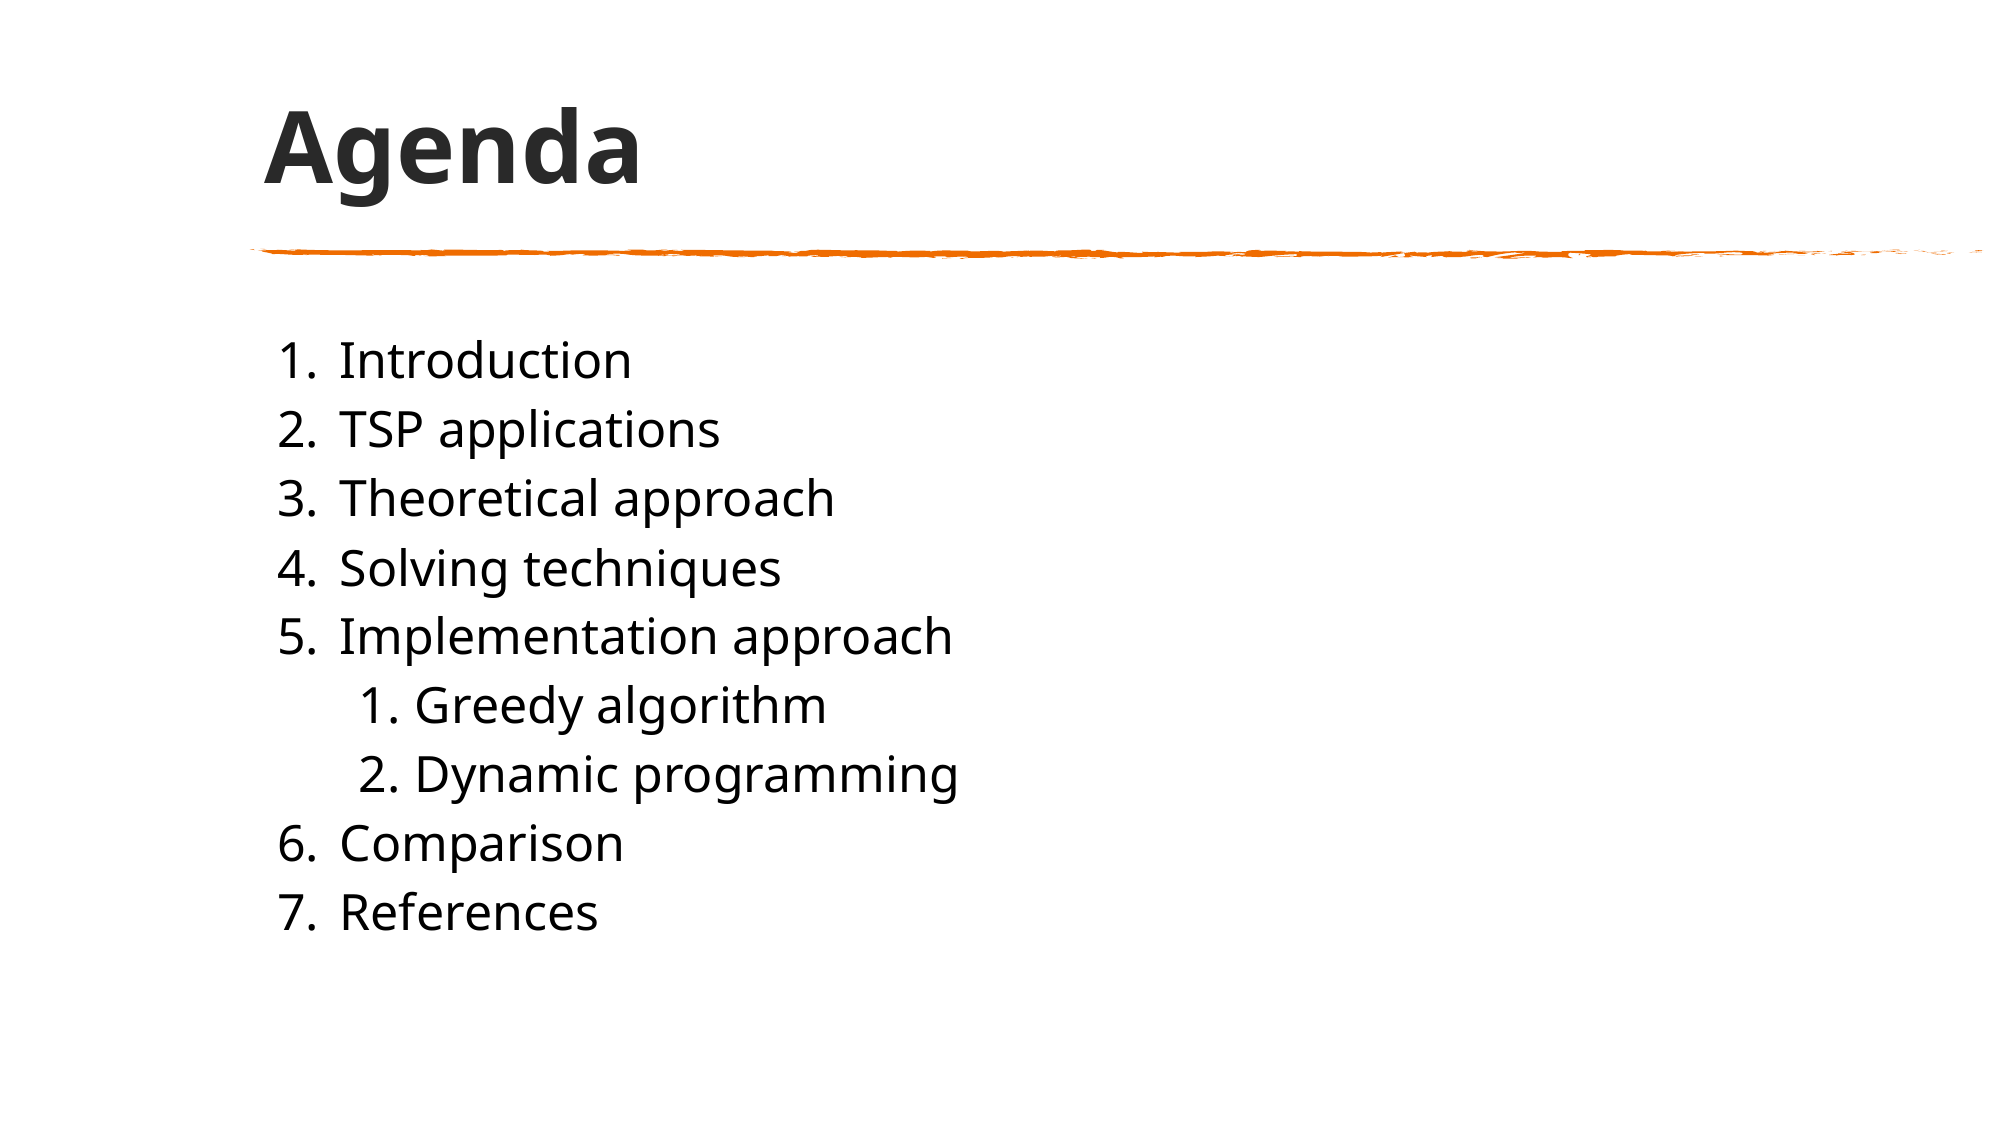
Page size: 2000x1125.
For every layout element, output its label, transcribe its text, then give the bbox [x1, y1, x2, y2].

list Introduction TSP applications Theoretical approach Solving techniques Implementation approach Greedy algorithm Dynamic programming Comparison References [249, 312, 1750, 1013]
title Agenda [249, 45, 1750, 213]
